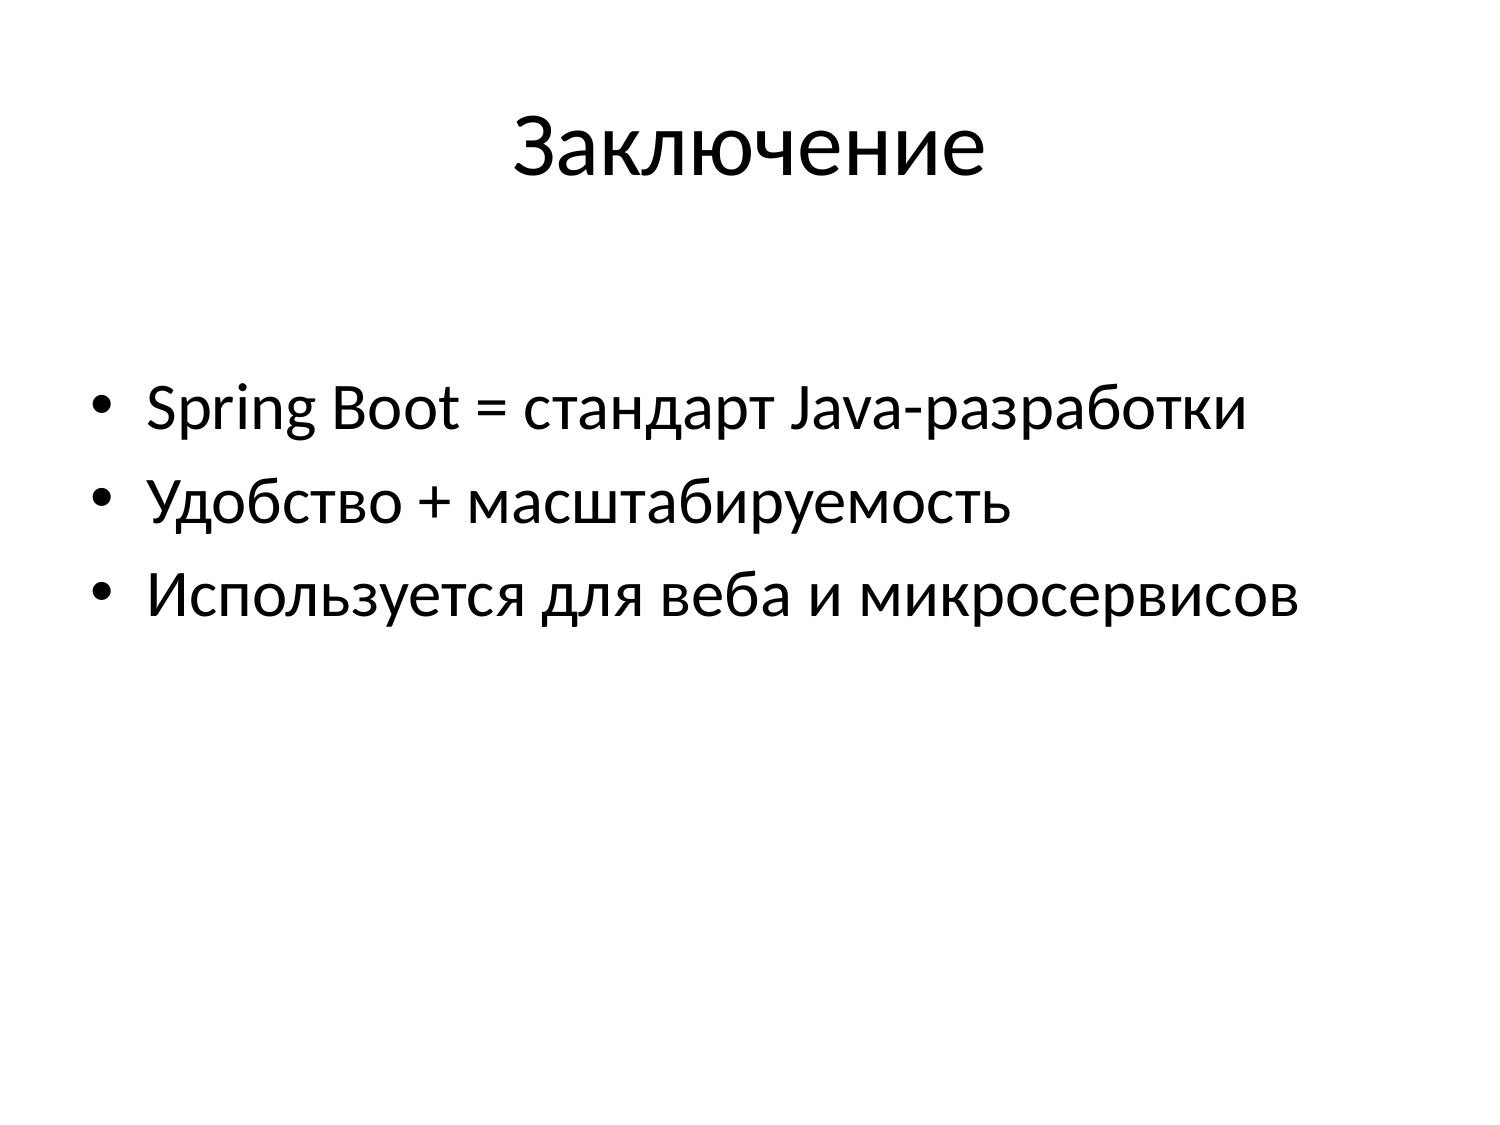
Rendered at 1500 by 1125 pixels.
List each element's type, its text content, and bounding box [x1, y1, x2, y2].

list Spring Boot = стандарт Java-разработки Удобство + масштабируемость Используется для веба и микросервисов [75, 262, 1425, 1005]
title Заключение [75, 45, 1425, 233]
